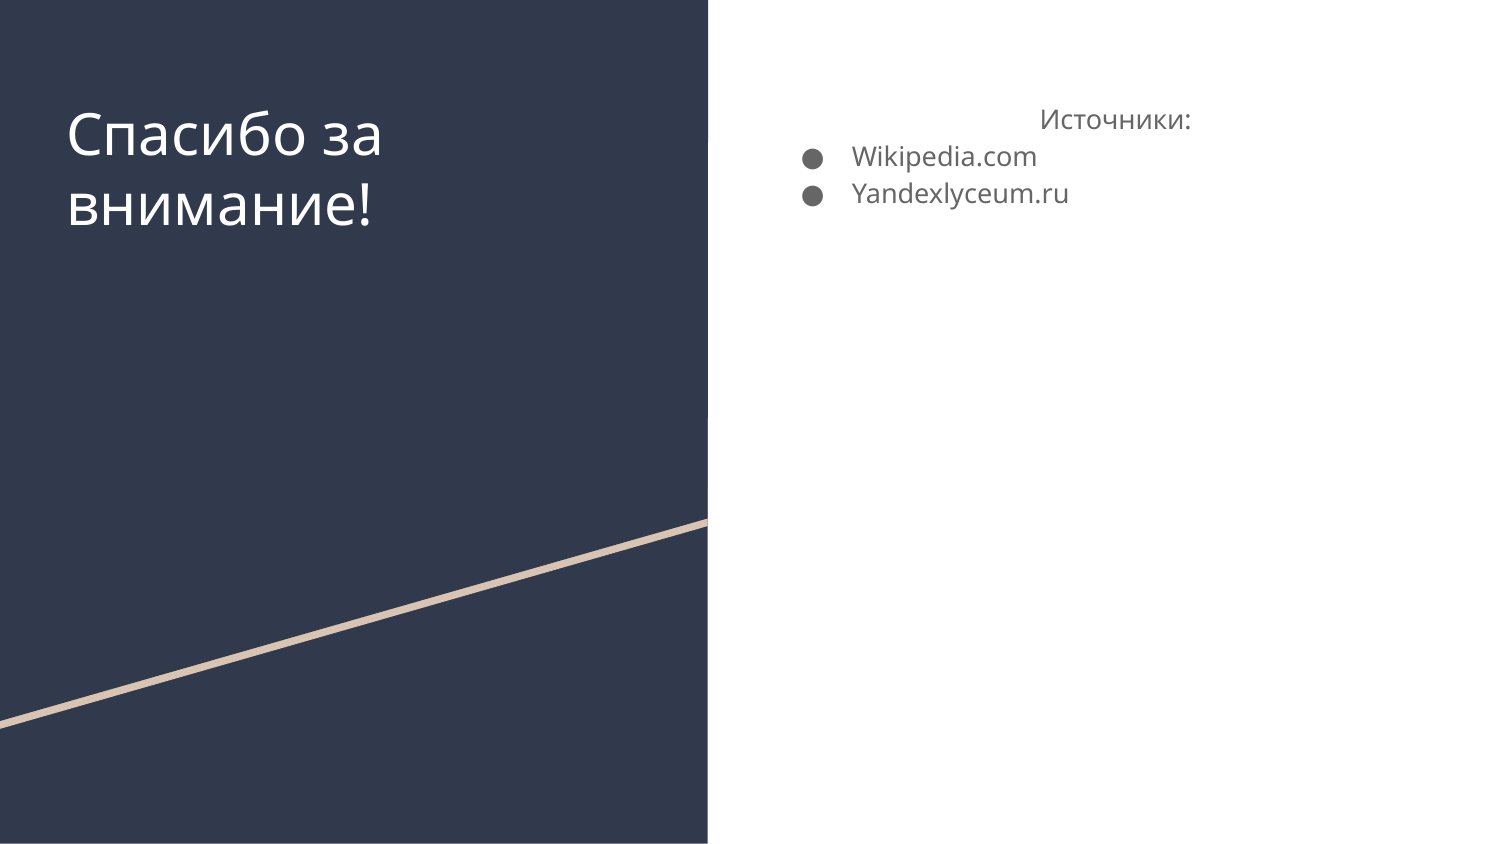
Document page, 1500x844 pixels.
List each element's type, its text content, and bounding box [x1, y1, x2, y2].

list Источники: Wikipedia.com Yandexlyceum.ru [761, 82, 1446, 755]
title Спасибо за внимание! [51, 82, 660, 494]
